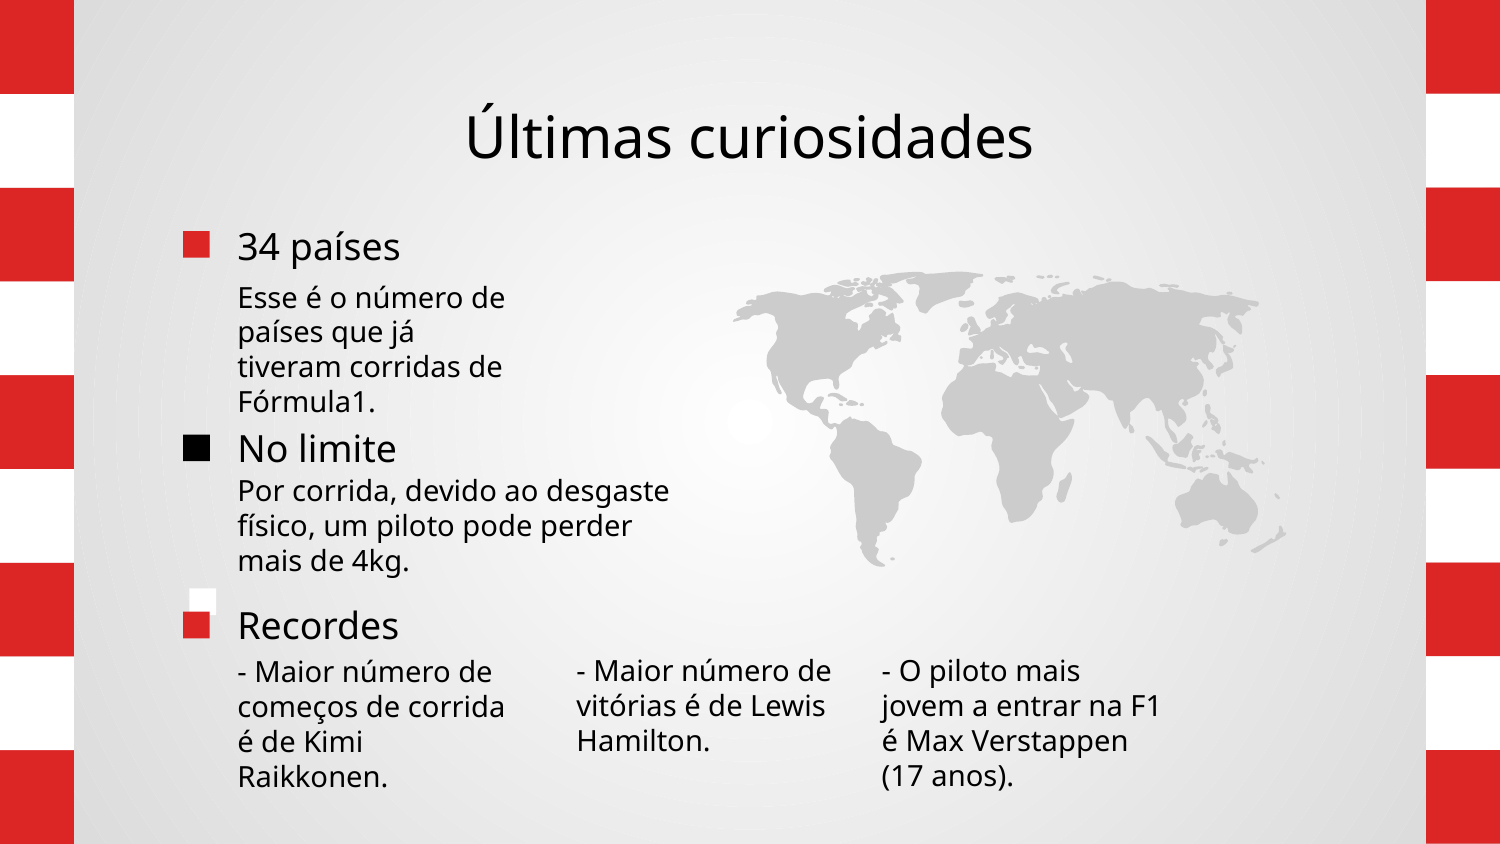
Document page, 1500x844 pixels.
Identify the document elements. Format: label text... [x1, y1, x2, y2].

text_box Esse é o número de países que já tiveram corridas de Fórmula1. [222, 278, 534, 350]
text_box 34 países [222, 220, 534, 271]
text_box No limite [222, 422, 534, 471]
text_box [183, 434, 210, 462]
text_box [183, 611, 210, 639]
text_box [732, 271, 1287, 568]
text_box [189, 588, 217, 616]
text_box Por corrida, devido ao desgaste físico, um piloto pode perder mais de 4kg. [222, 471, 711, 543]
text_box - O piloto mais jovem a entrar na F1 é Max Verstappen (17 anos). [866, 652, 1179, 724]
text_box [183, 231, 210, 258]
text_box - Maior número de começos de corrida é de Kimi Raikkonen. [222, 653, 534, 725]
text_box - Maior número de vitórias é de Lewis Hamilton. [561, 652, 866, 724]
title Últimas curiosidades [118, 88, 1382, 183]
text_box Recordes [222, 600, 534, 650]
